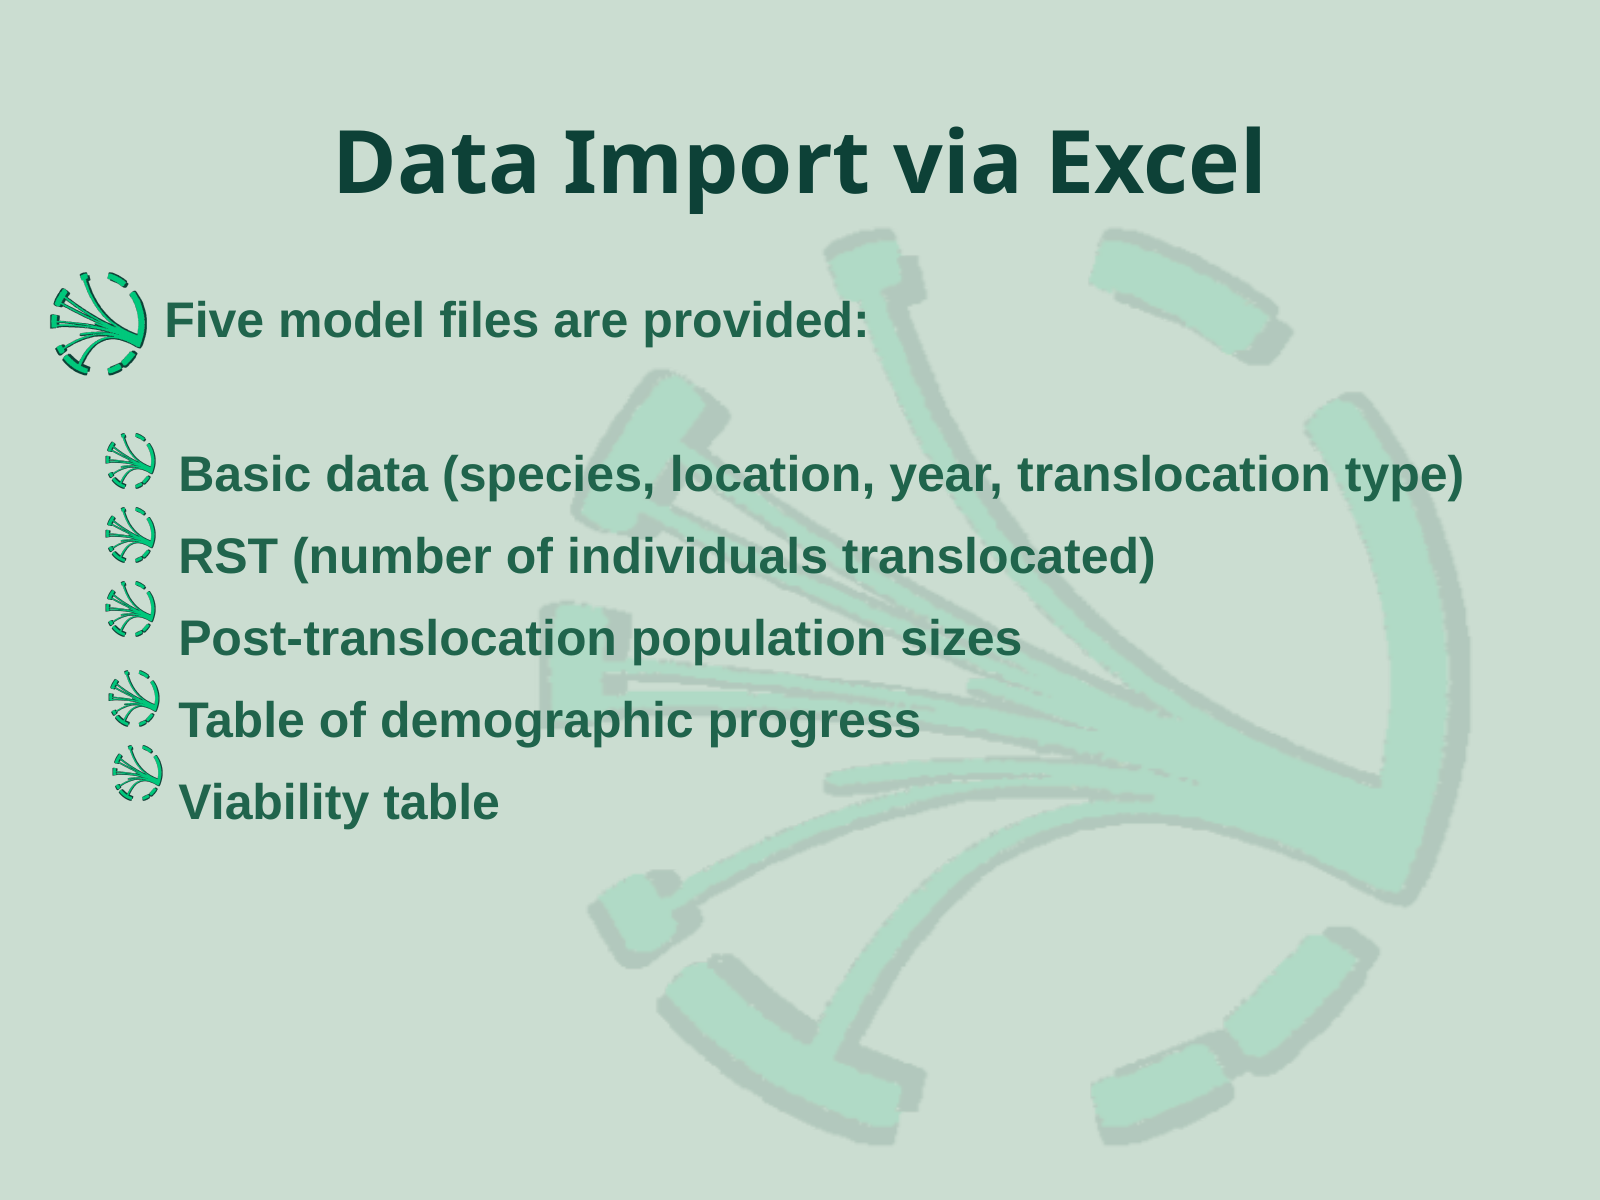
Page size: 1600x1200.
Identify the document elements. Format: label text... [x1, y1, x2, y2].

text_box [30, 248, 165, 399]
text_box [95, 494, 165, 568]
text_box [95, 568, 165, 649]
text_box [102, 732, 172, 814]
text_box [79, 47, 1521, 249]
text_box [95, 420, 165, 494]
text_box Five model files are provided: [165, 220, 1559, 348]
text_box Basic data (species, location, year, translocation type) RST (number of individuals translocated) Post-translocation population sizes Table of demographic progress Viability table [178, 419, 1547, 1077]
text_box [346, 14, 1600, 1200]
text_box [98, 657, 169, 739]
